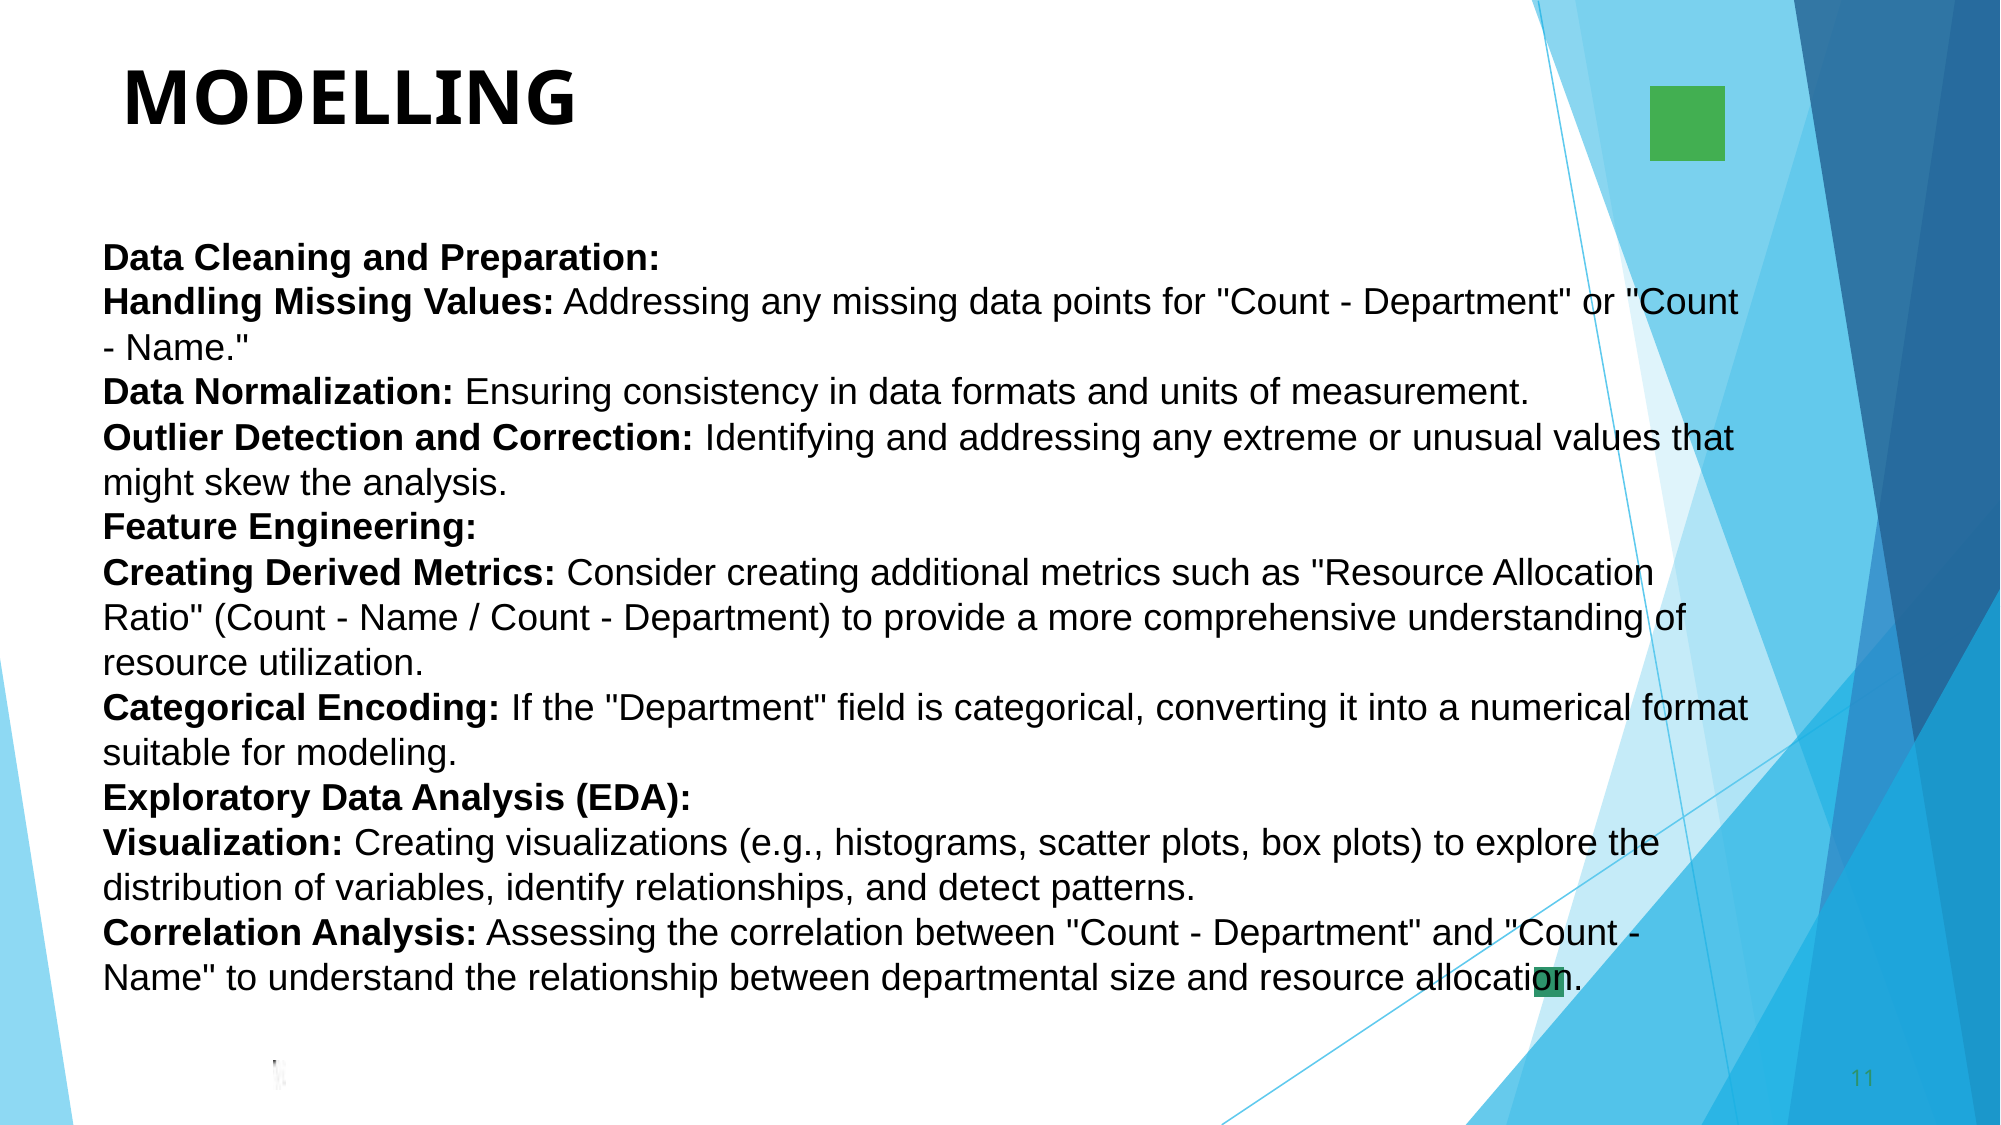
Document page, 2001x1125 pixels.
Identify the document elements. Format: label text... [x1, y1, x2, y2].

text_box [1649, 86, 1725, 162]
text_box 11 [1850, 1061, 1888, 1095]
text_box MODELLING [121, 47, 664, 140]
text_box Data Cleaning and Preparation: Handling Missing Values: Addressing any missing data points for "Count - Department" or "Count - Name." Data Normalization: Ensuring consistency in data formats and units of measurement. Outlier Detection and Correction: Identifying and addressing any extreme or unusual values that might skew the analysis. Feature Engineering: Creating Derived Metrics: Consider creating additional metrics such as "Resource Allocation Ratio" (Count - Name / Count - Department) to provide a more comprehensive understanding of resource utilization. Categorical Encoding: If the "Department" field is categorical, converting it into a numerical format suitable for modeling. Exploratory Data Analysis (EDA): Visualization: Creating visualizations (e.g., histograms, scatter plots, box plots) to explore the distribution of variables, identify relationships, and detect patterns. Correlation Analysis: Assessing the correlation between "Count - Department" and "Count - Name" to understand the relationship between departmental size and resource allocation. [87, 224, 1775, 1005]
picture [273, 1060, 286, 1091]
